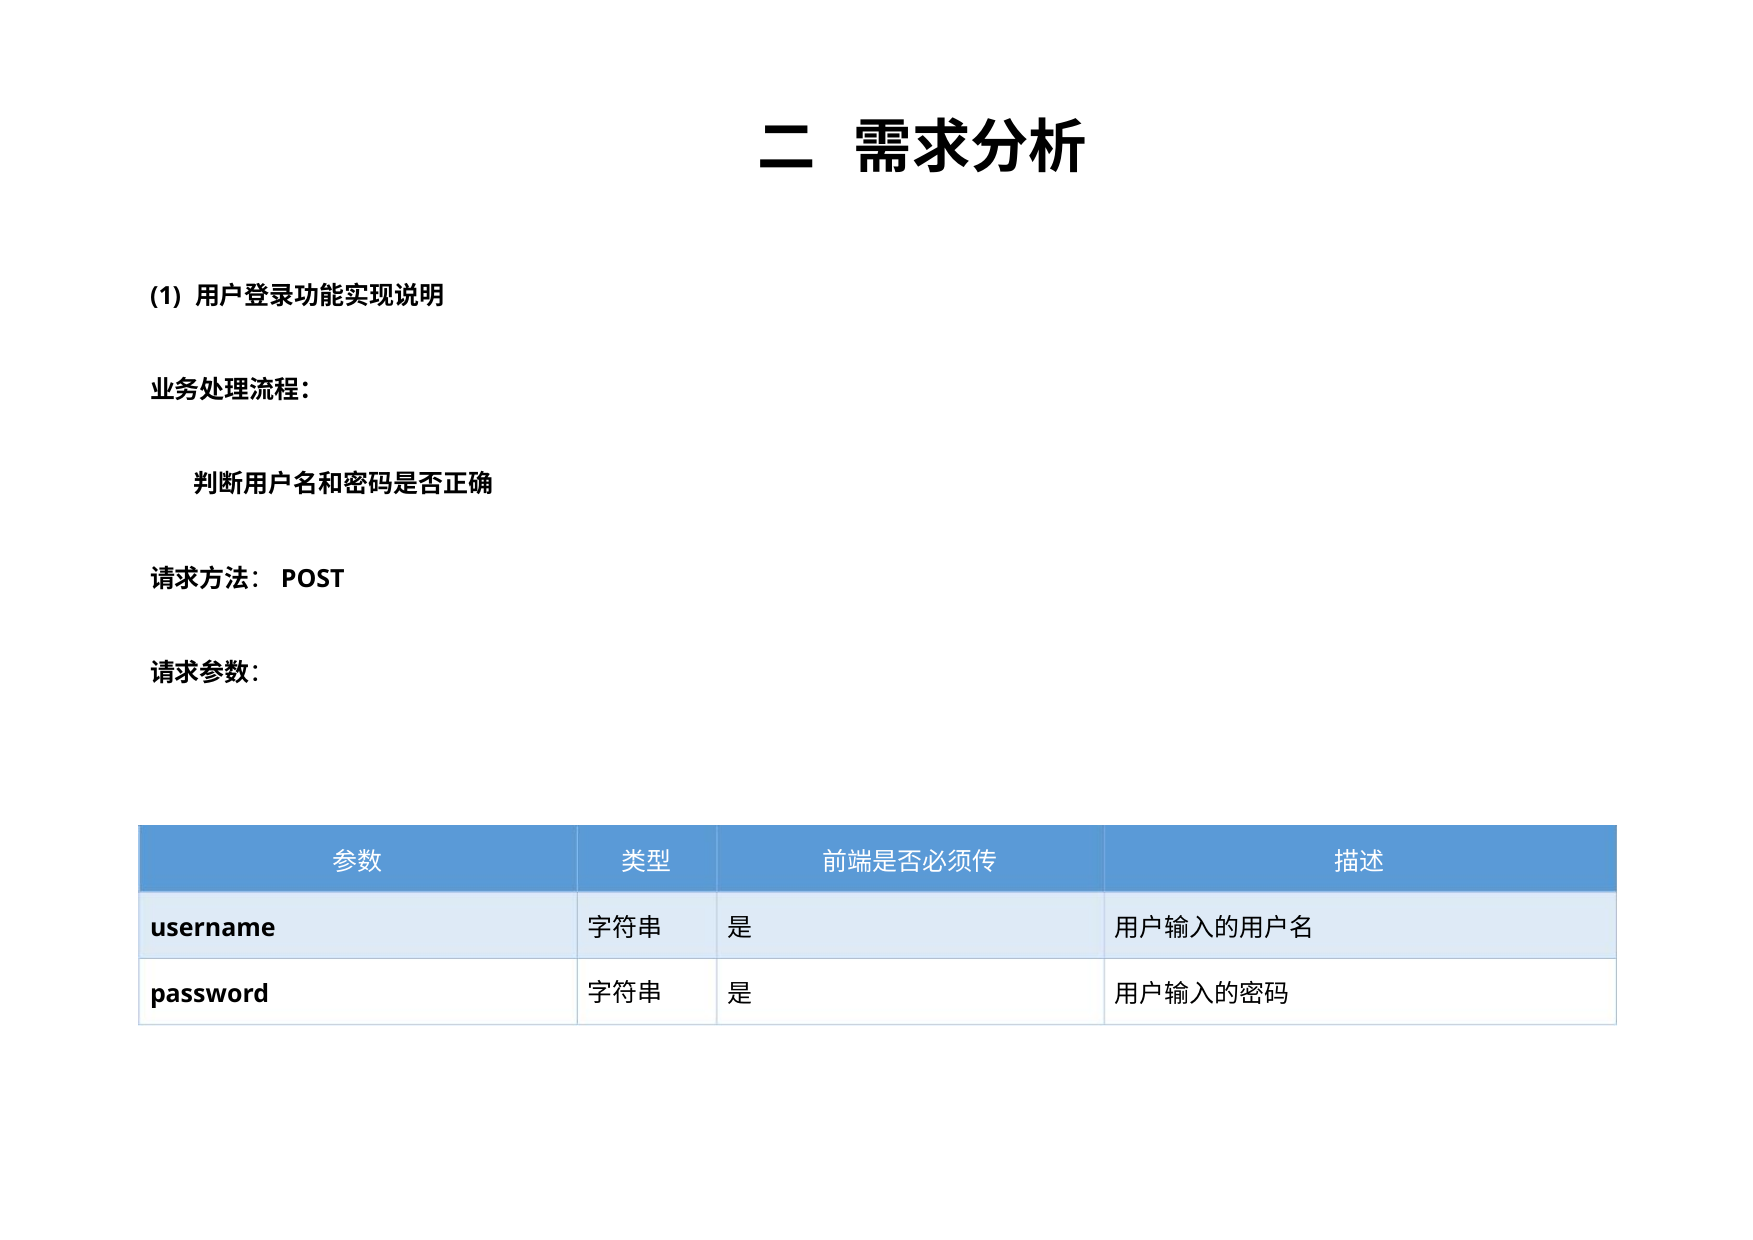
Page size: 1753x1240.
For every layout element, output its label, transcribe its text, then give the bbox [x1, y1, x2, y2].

text_box 前端是否必须传 [822, 842, 1023, 876]
text_box 是 是 [727, 908, 778, 1008]
text_box 二 需求分析 [745, 135, 1100, 180]
text_box 参数 username [149, 842, 408, 942]
text_box 类型 字符串 字符串 [587, 842, 697, 1007]
text_box (1) 用户登录功能实现说明 业务处理流程： [149, 276, 469, 404]
text_box 判断用户名和密码是否正确 请求方法：POST [149, 464, 519, 593]
text_box 用户输入的用户名 用户输入的密码 [1114, 908, 1340, 1008]
text_box 描述 [1334, 842, 1410, 876]
text_box [138, 825, 1618, 1026]
text_box password [150, 974, 296, 1008]
text_box 请求参数： [149, 653, 300, 687]
